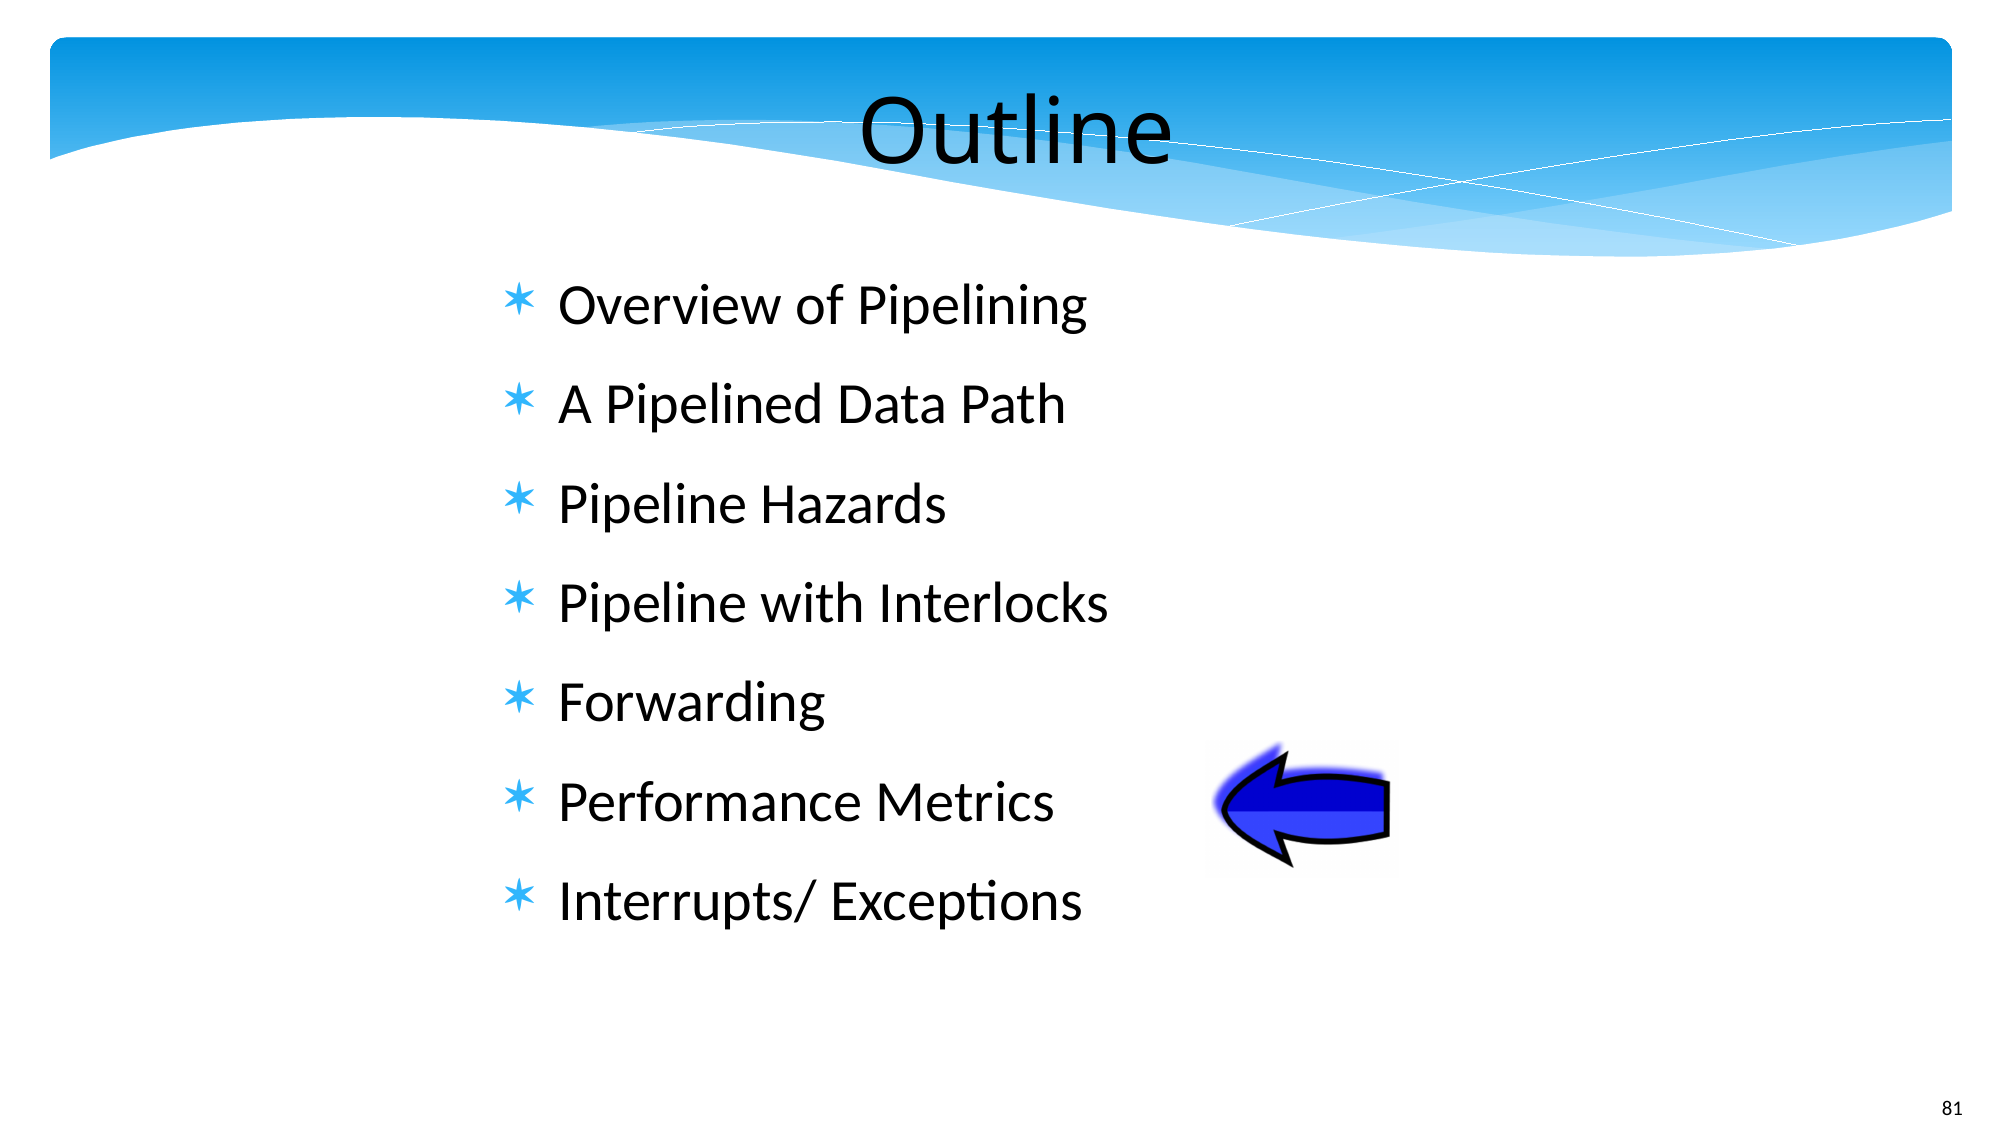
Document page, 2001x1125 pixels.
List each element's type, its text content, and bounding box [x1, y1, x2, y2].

title Outline [408, 32, 1625, 221]
picture [1204, 740, 1399, 878]
list Overview of Pipelining A Pipelined Data Path Pipeline Hazards Pipeline with Interlocks Forwarding Performance Metrics Interrupts/ Exceptions [487, 266, 1693, 942]
